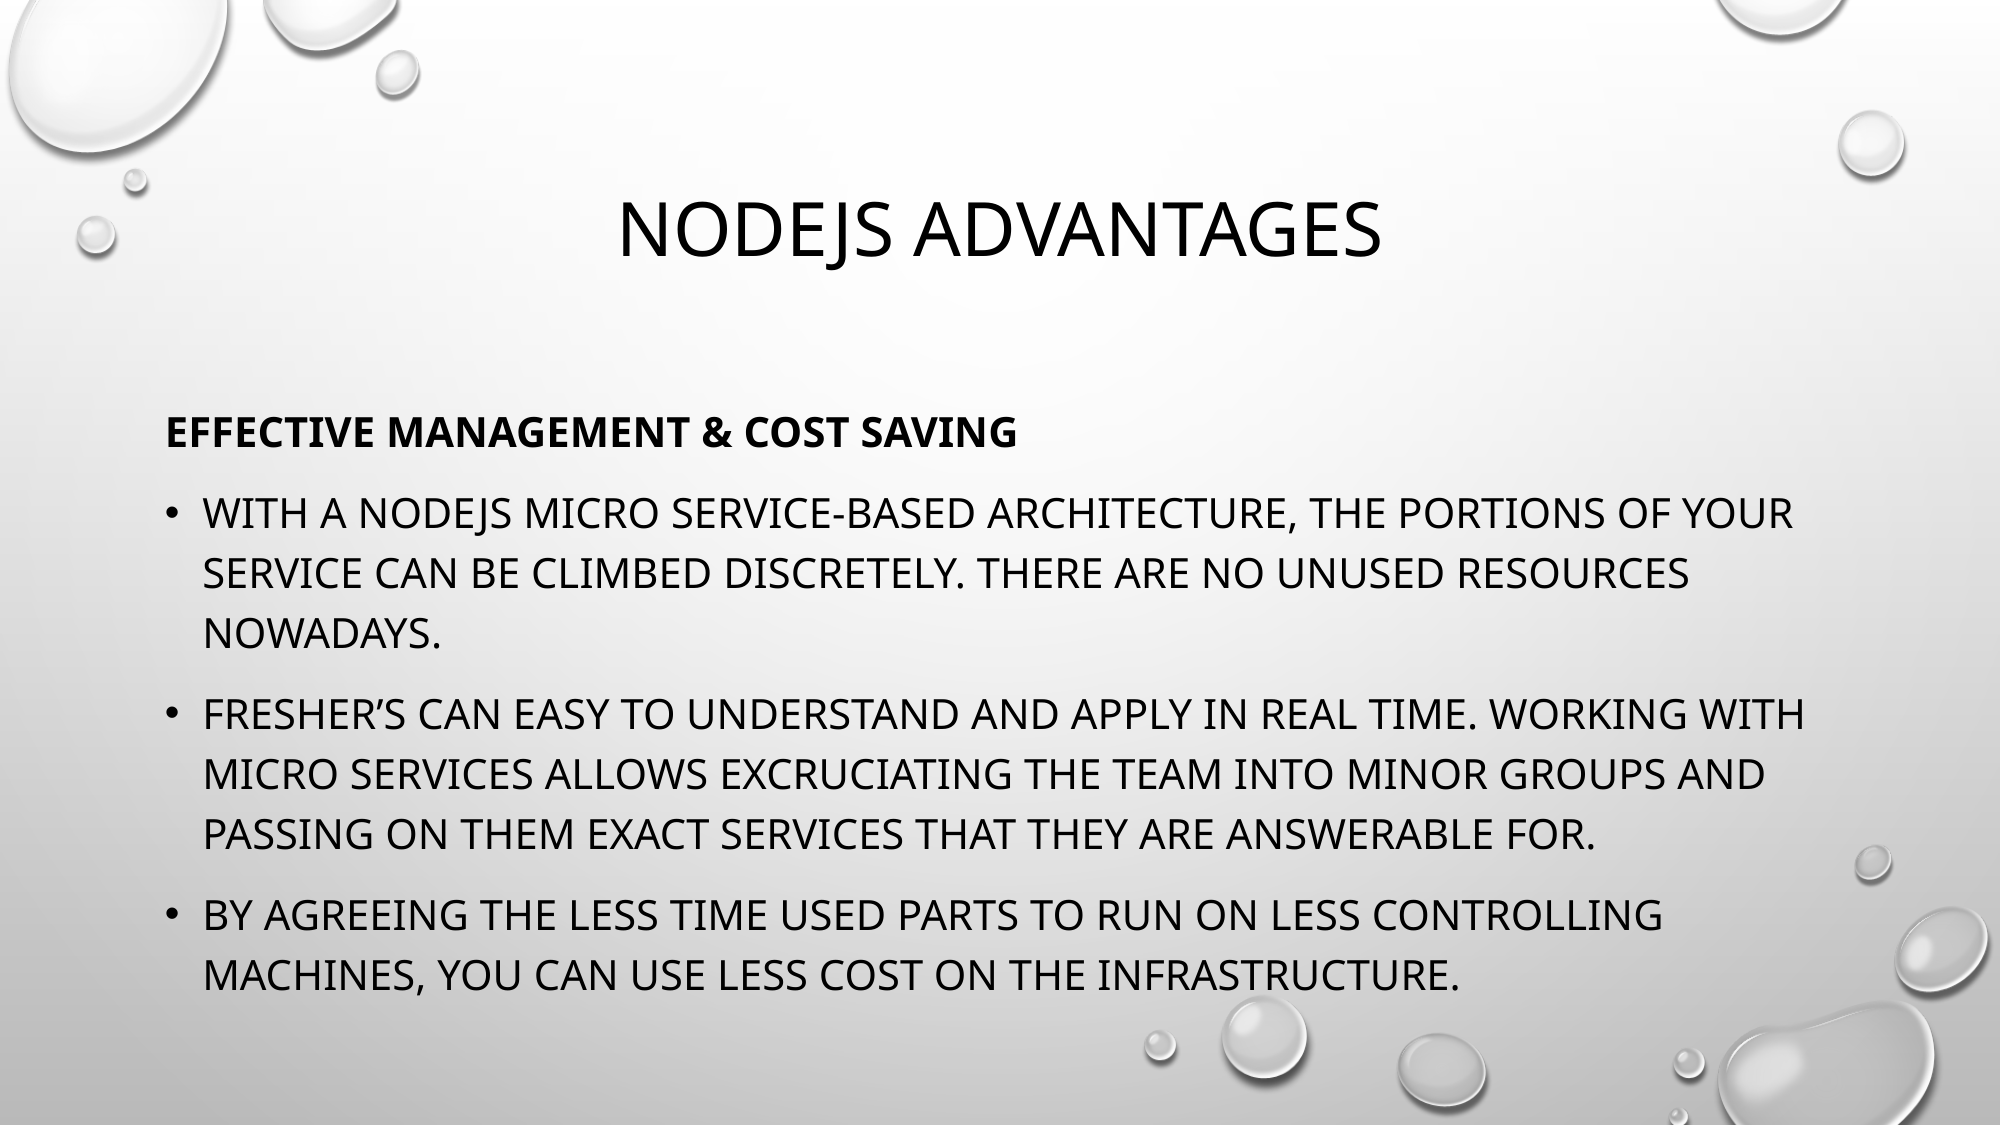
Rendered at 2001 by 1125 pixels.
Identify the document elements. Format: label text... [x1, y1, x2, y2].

list Effective Management & cost saving With a Nodejs micro service-based architecture, the portions of your service can be climbed discretely. There are no unused resources nowadays. Fresher’s can easy to understand and apply in real time. Working with micro services allows excruciating the team into minor groups and passing on them exact services that they are answerable for. By agreeing the less time used parts to run on less controlling machines, you can use less cost on the infrastructure. [149, 388, 1850, 950]
title NODEJS Advantages [149, 101, 1851, 364]
picture [0, 0, 2000, 1125]
